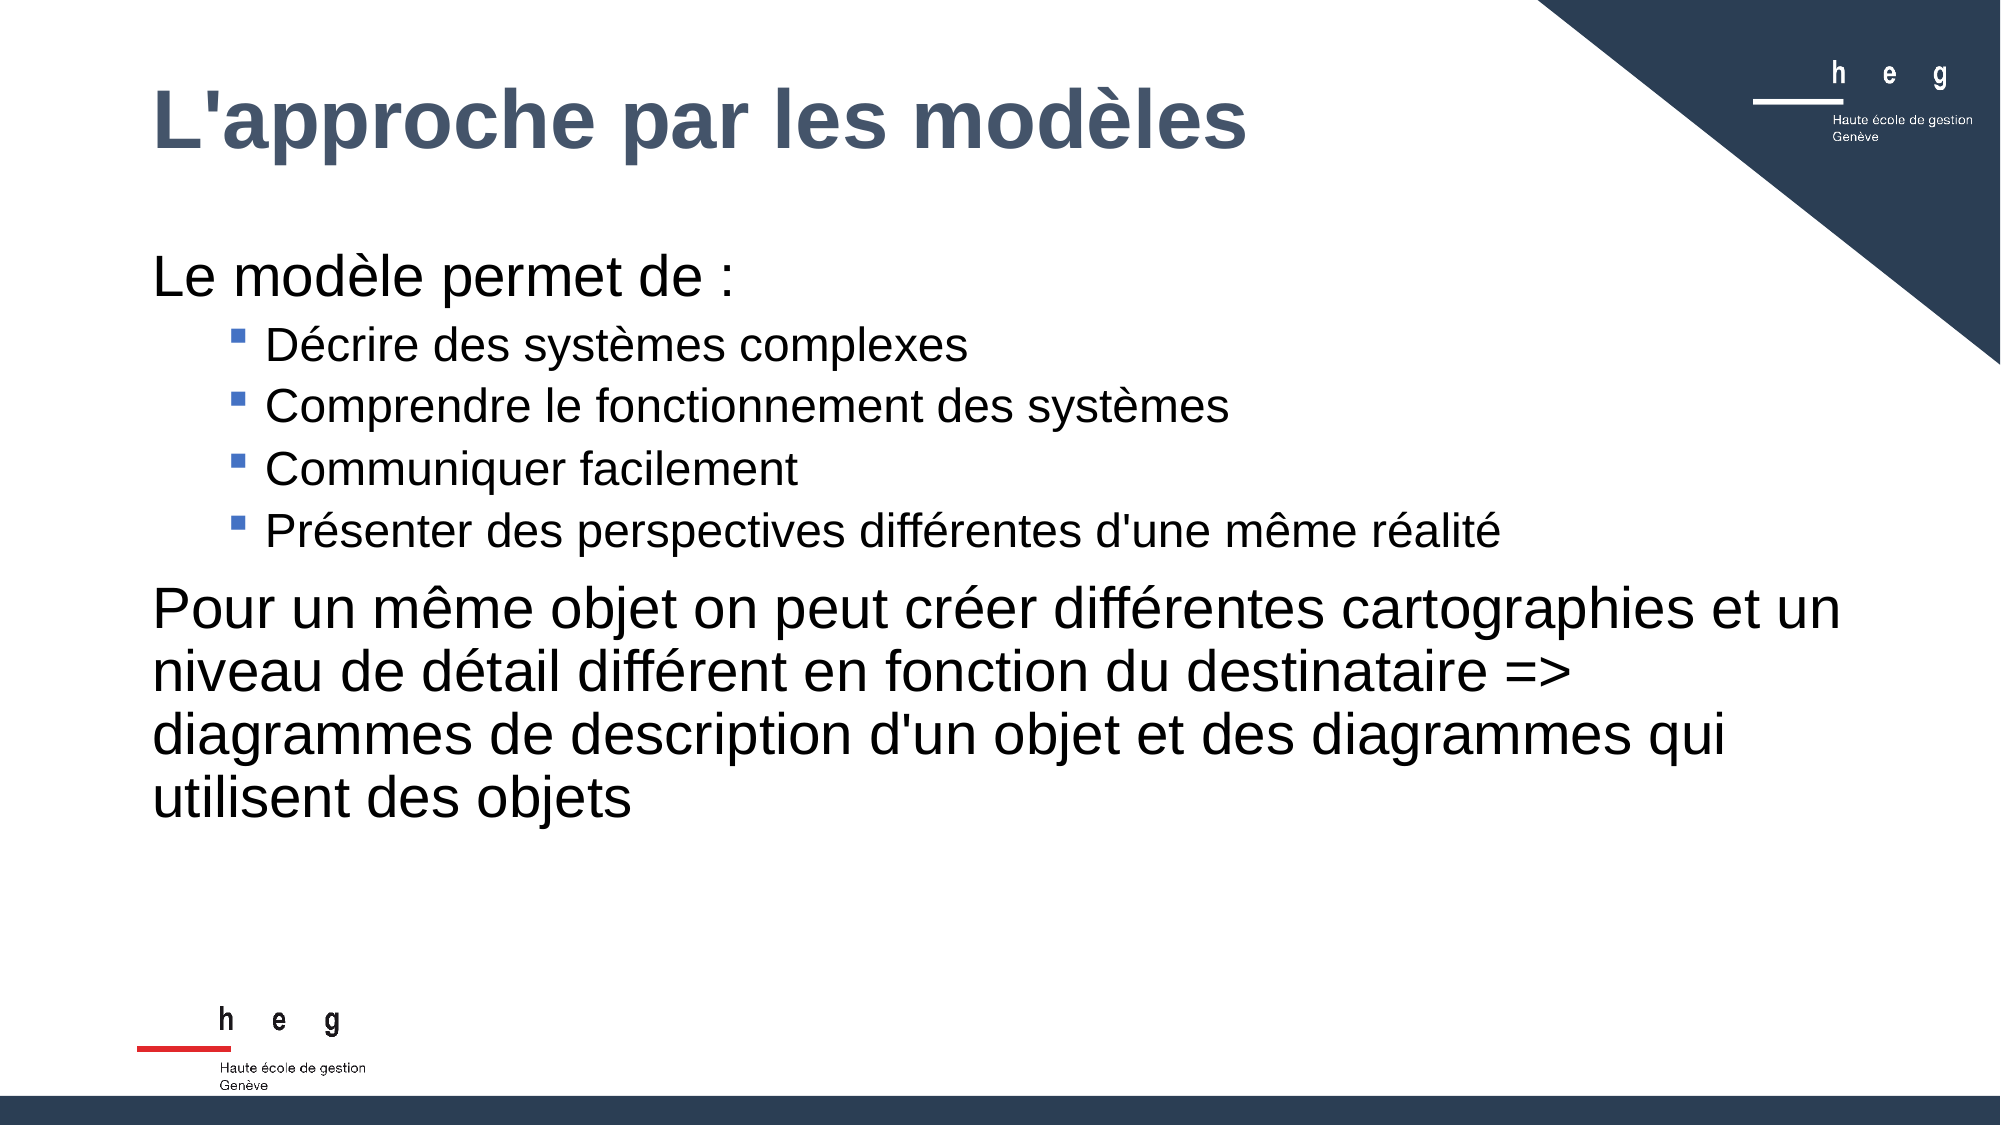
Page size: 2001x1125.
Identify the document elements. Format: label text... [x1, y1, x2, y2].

picture [1753, 60, 1972, 141]
list L'approche par les modèles [137, 69, 1863, 176]
picture [137, 1006, 365, 1090]
list Le modèle permet de : Décrire des systèmes complexes Comprendre le fonctionnement des systèmes Communiquer facilement Présenter des perspectives différentes d'une même réalité Pour un même objet on peut créer différentes cartographies et un niveau de détail différent en fonction du destinataire => diagrammes de description d'un objet et des diagrammes qui utilisent des objets [137, 238, 1863, 979]
